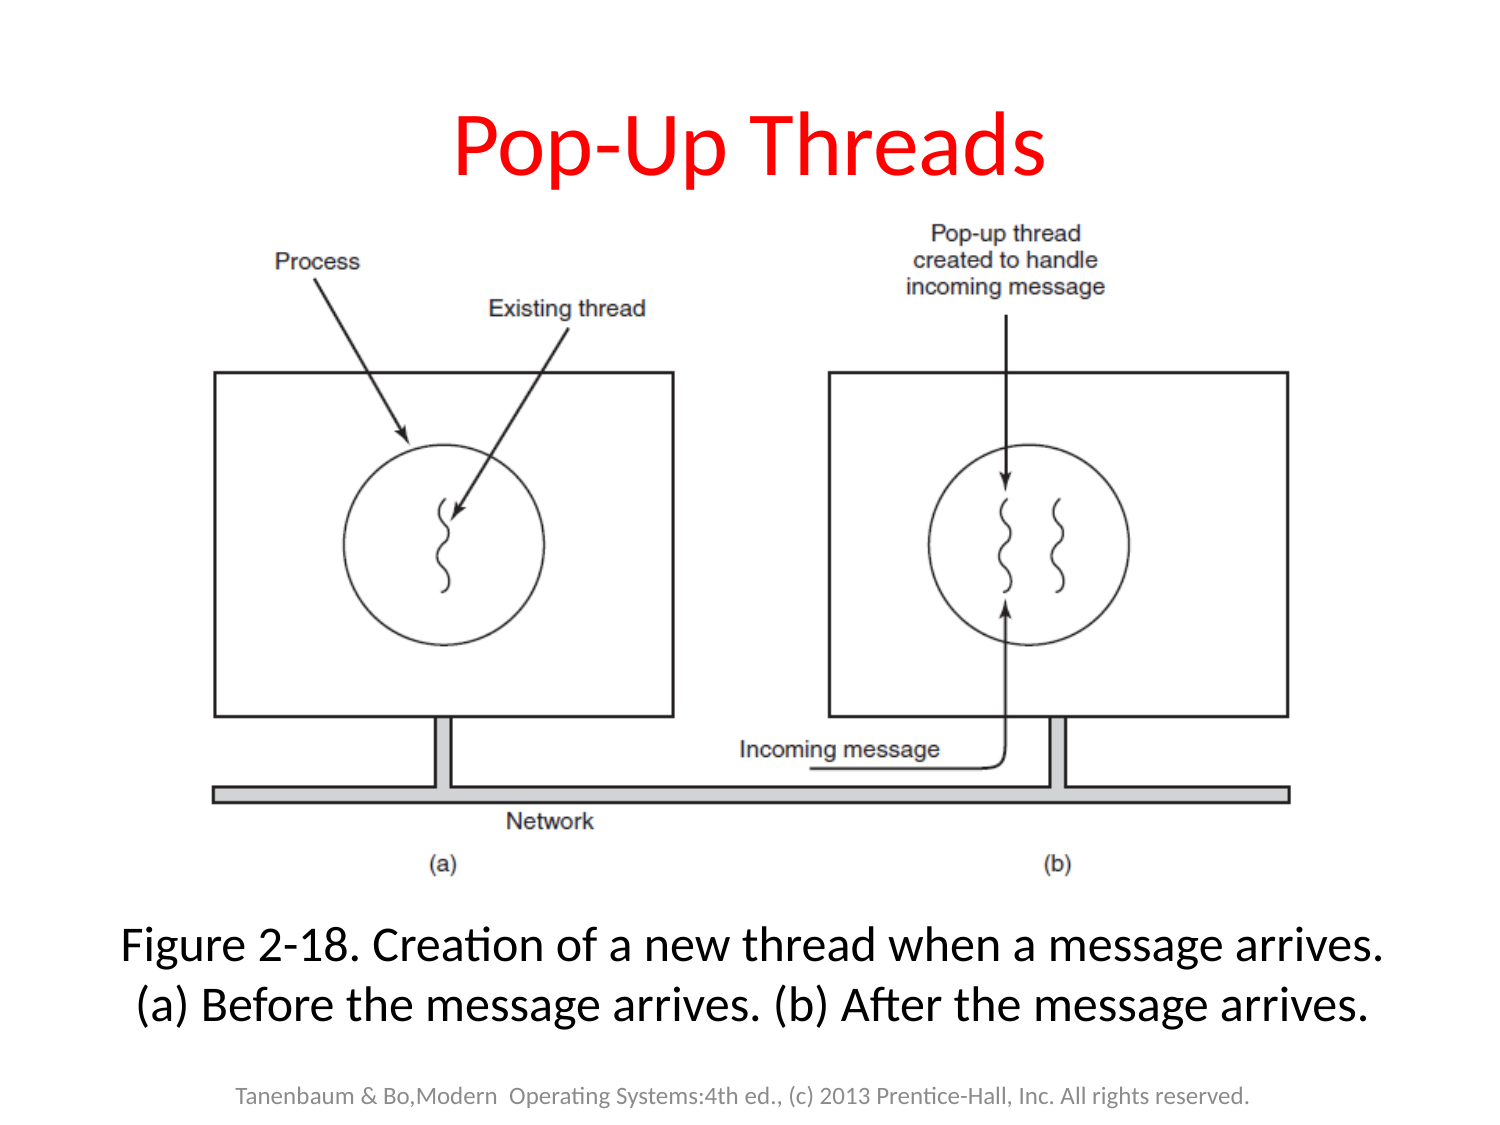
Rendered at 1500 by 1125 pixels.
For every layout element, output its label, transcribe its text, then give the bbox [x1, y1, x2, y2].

title Pop-Up Threads [75, 45, 1425, 233]
footer Tanenbaum & Bo,Modern Operating Systems:4th ed., (c) 2013 Prentice-Hall, Inc. All rights reserved. [35, 1065, 1459, 1125]
picture [173, 215, 1327, 893]
list Figure 2-18. Creation of a new thread when a message arrives. (a) Before the message arrives. (b) After the message arrives. [82, 904, 1423, 1042]
